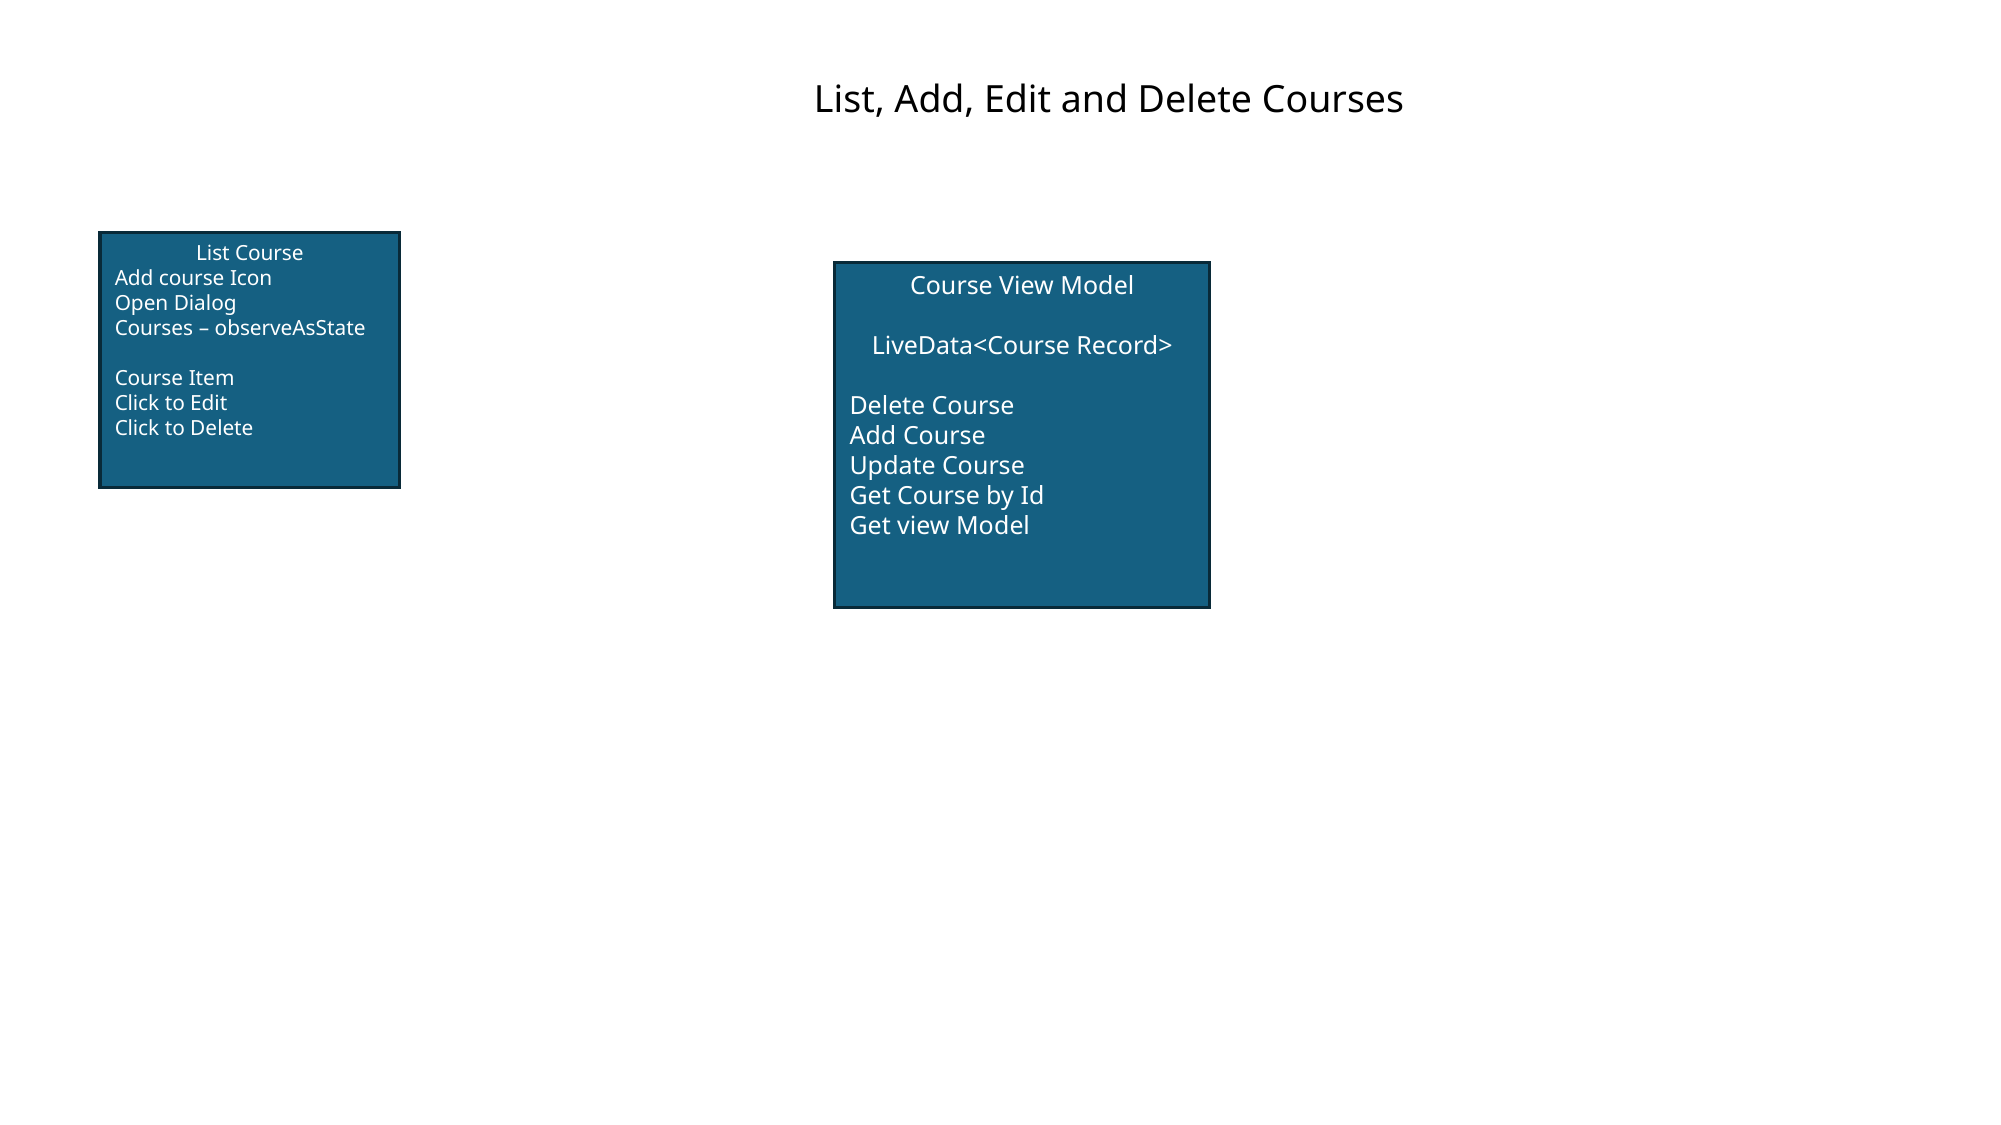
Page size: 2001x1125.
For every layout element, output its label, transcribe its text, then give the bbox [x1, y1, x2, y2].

text_box List, Add, Edit and Delete Courses [799, 67, 1420, 128]
text_box Course View Model LiveData<Course Record> Delete Course Add Course Update Course Get Course by Id Get view Model [833, 261, 1211, 609]
text_box List Course Add course Icon Open Dialog Courses – observeAsState Course Item Click to Edit Click to Delete [98, 231, 401, 489]
